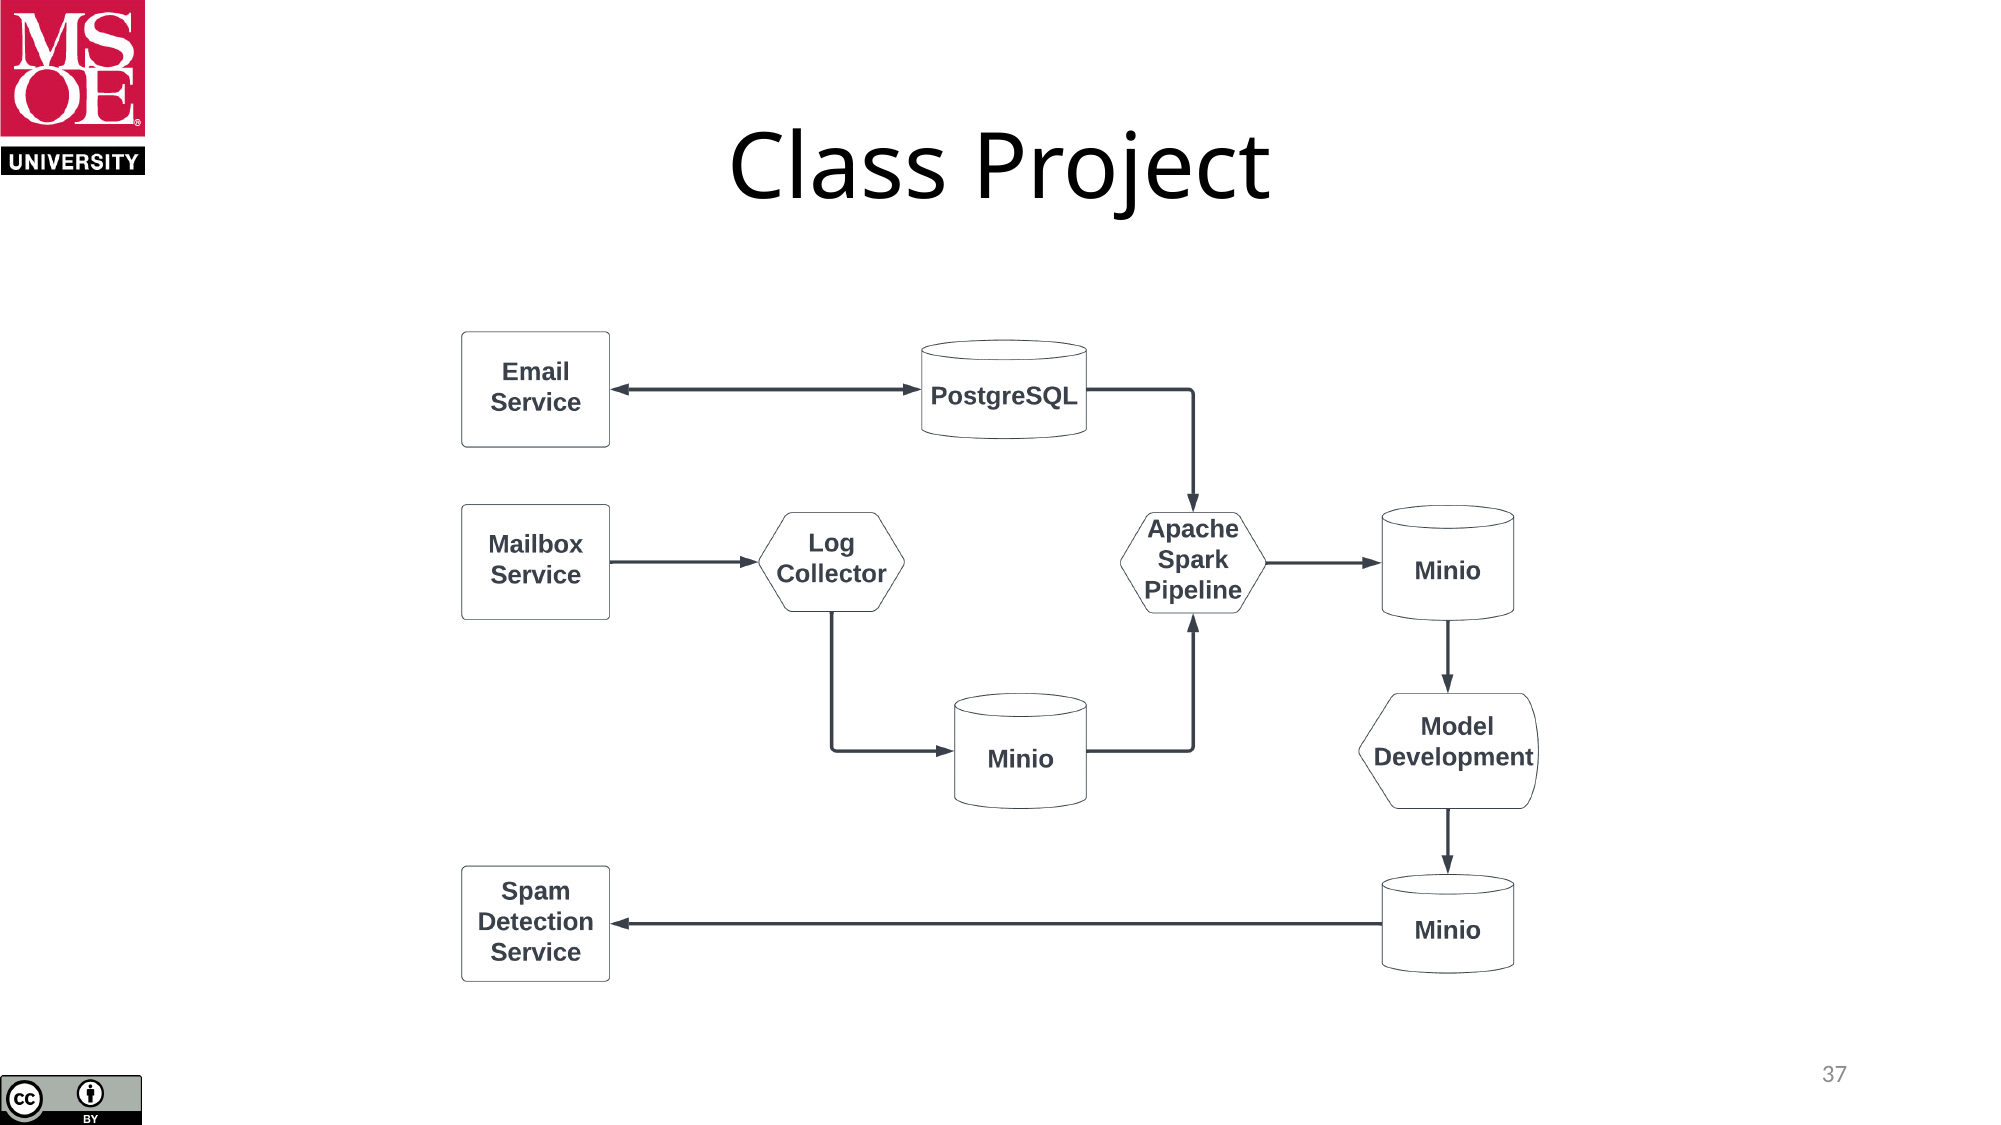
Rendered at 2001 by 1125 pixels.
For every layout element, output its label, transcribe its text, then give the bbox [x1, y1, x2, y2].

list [429, 299, 1571, 1014]
picture [0, 0, 145, 175]
title Class Project [137, 59, 1863, 278]
slide_number 37 [1412, 1042, 1863, 1103]
picture [0, 1075, 142, 1125]
